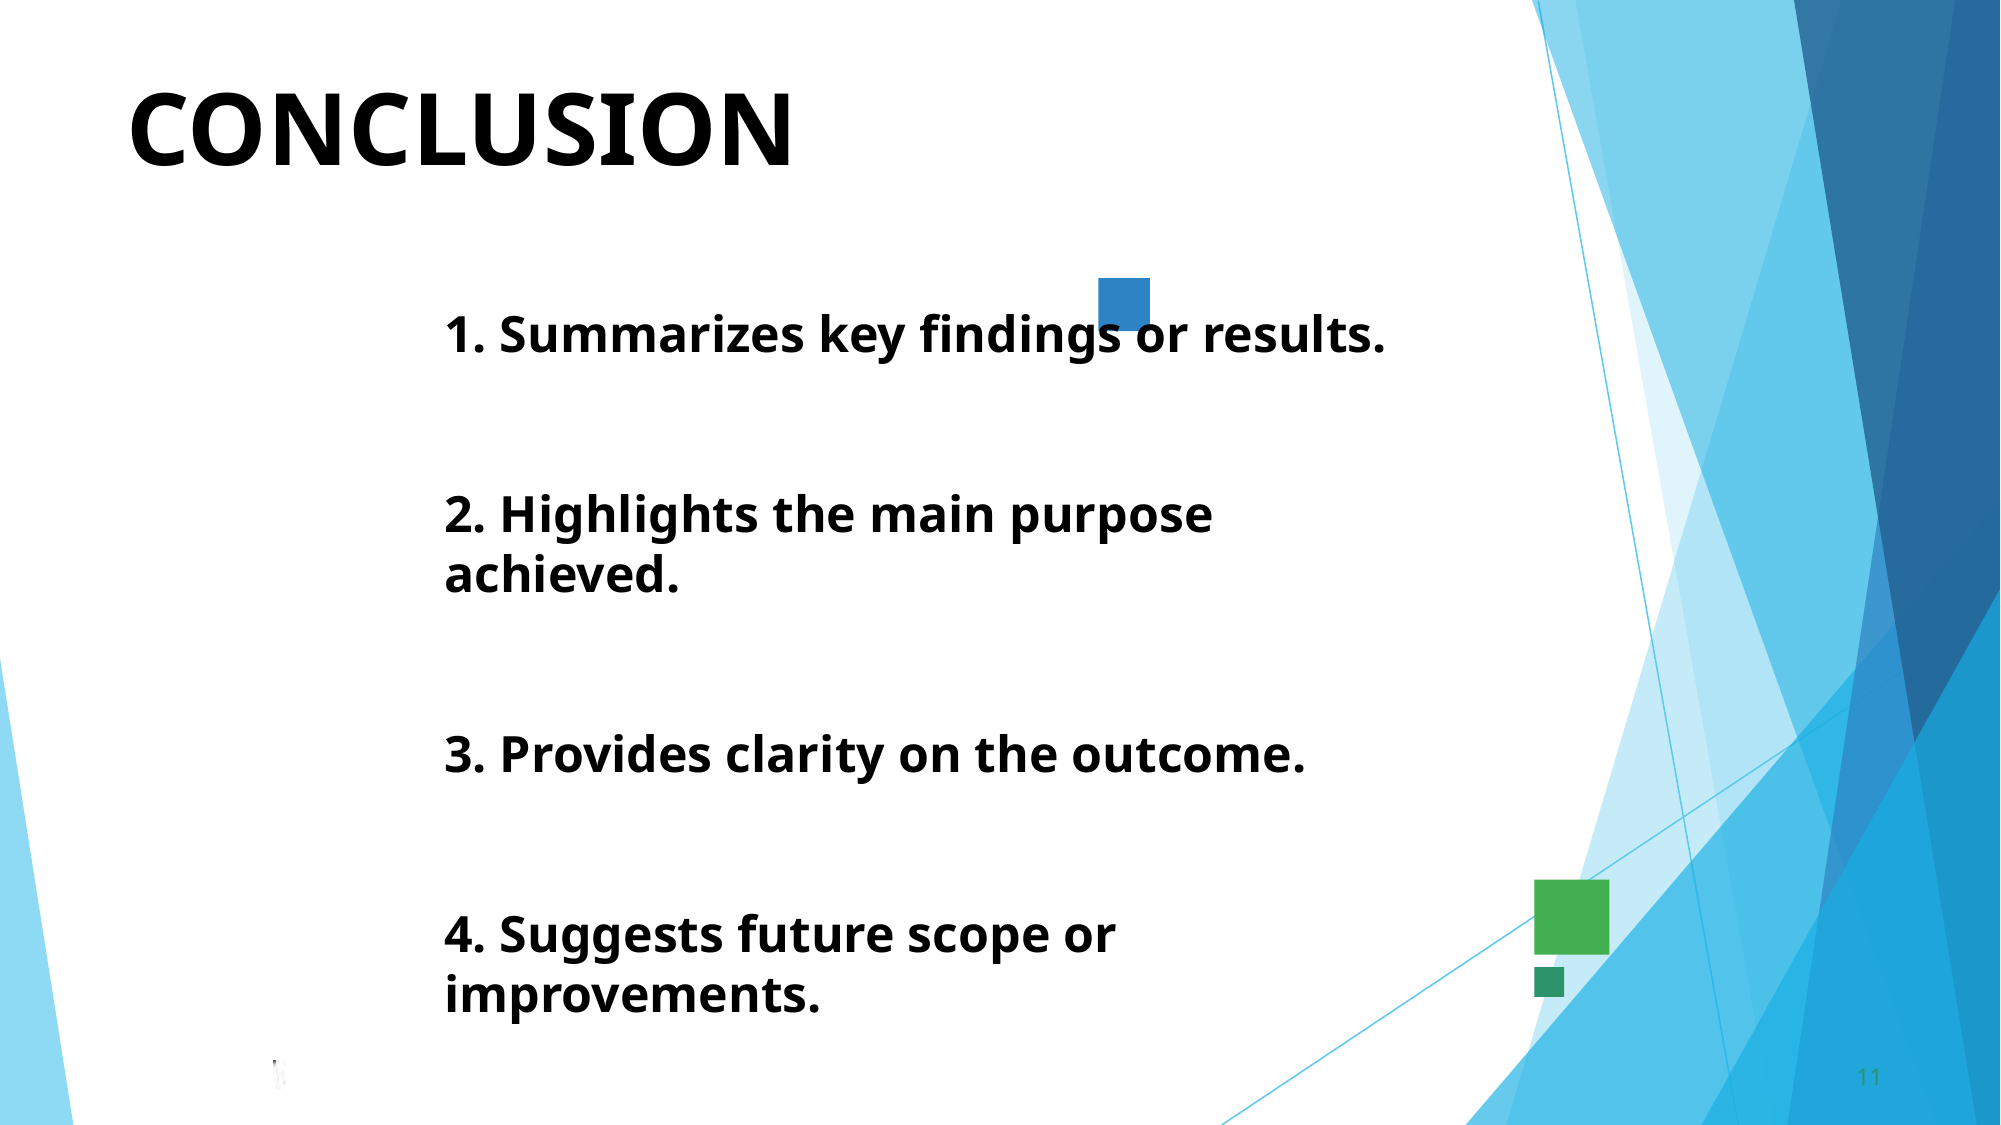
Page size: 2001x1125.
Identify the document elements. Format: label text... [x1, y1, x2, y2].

text_box [1534, 967, 1565, 997]
text_box 1. Summarizes key findings or results. 2. Highlights the main purpose achieved. 3. Provides clarity on the outcome. 4. Suggests future scope or improvements. 5. Ends with a clear closing statement [429, 295, 1426, 1125]
text_box 11 [1849, 1061, 1888, 1095]
title CONCLUSION [123, 62, 876, 254]
picture [273, 1060, 286, 1090]
text_box [1098, 278, 1150, 295]
text_box [1534, 879, 1610, 955]
